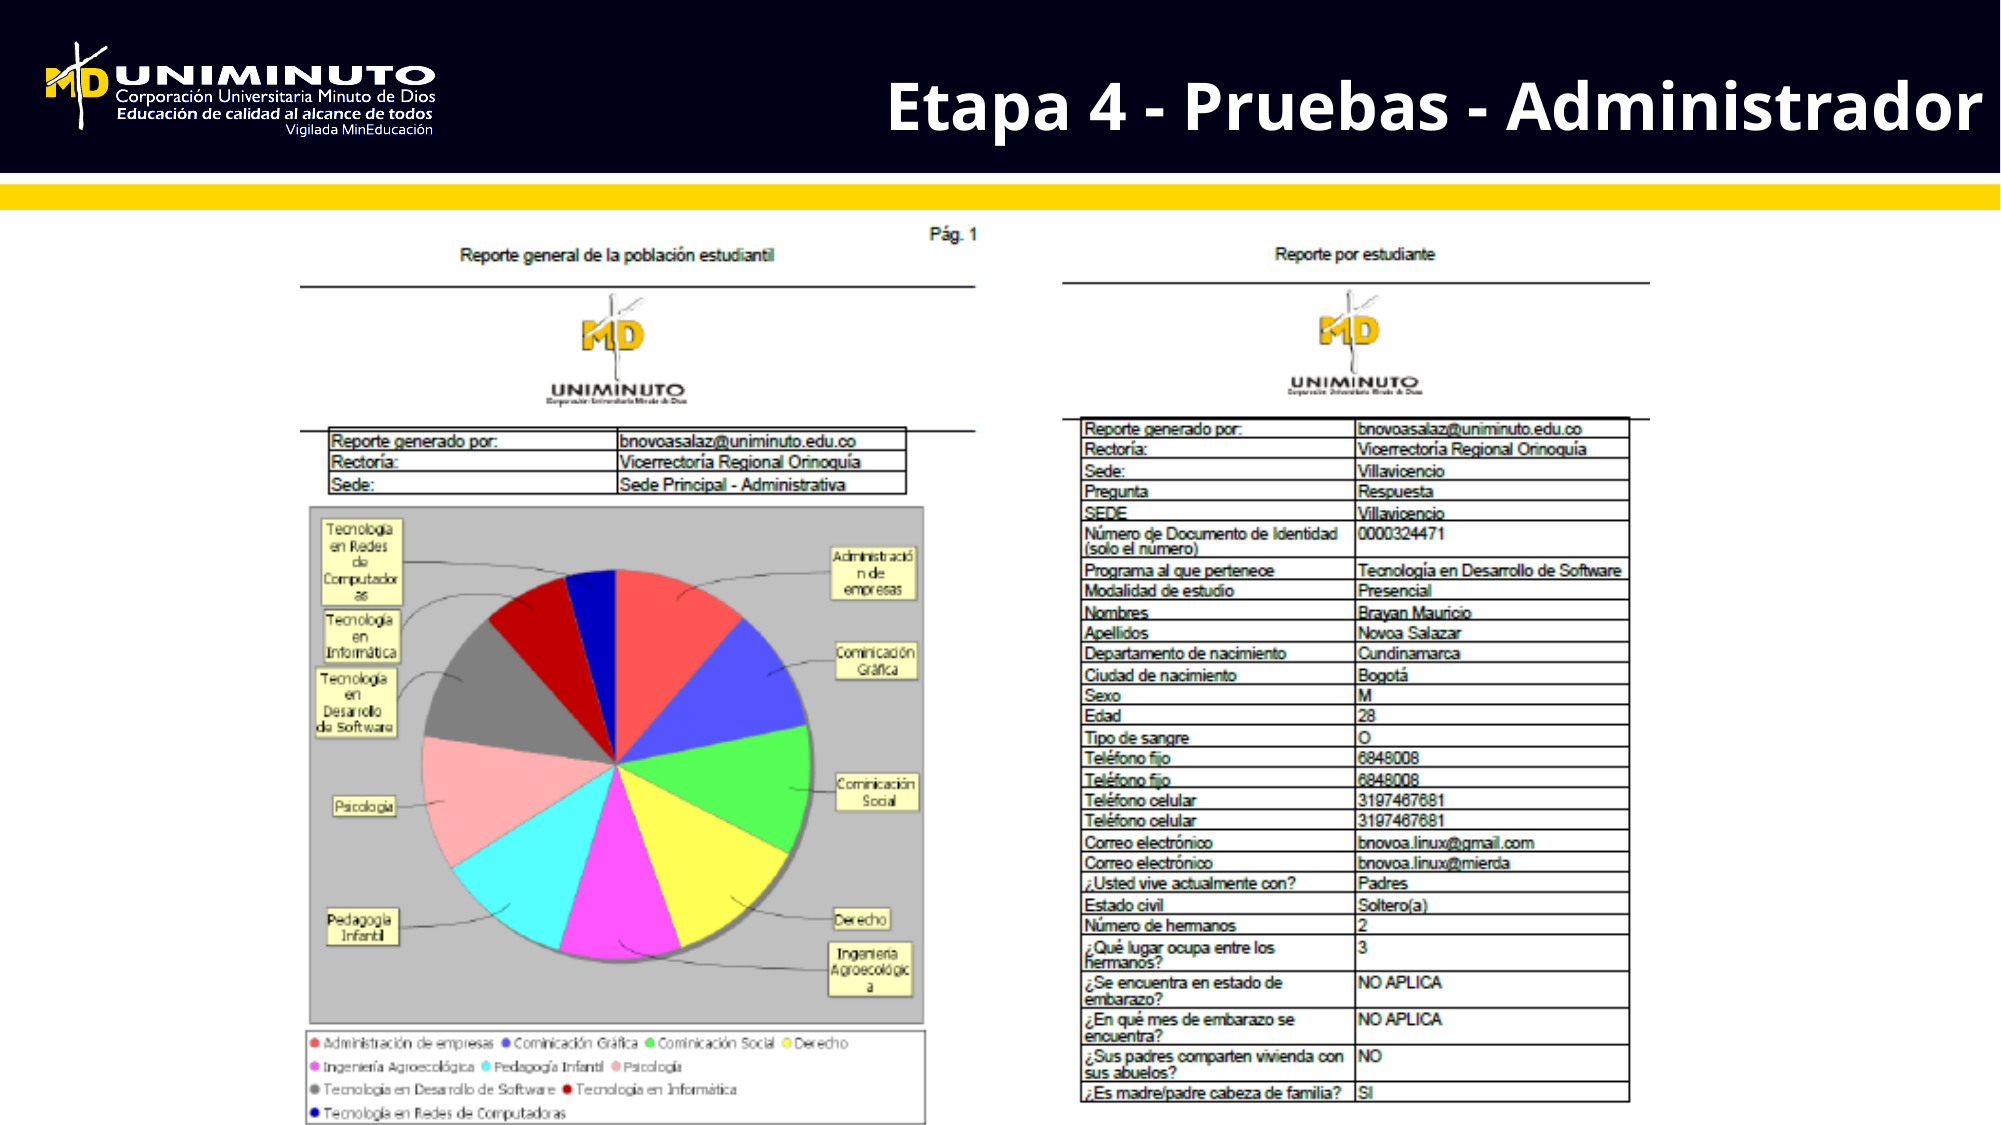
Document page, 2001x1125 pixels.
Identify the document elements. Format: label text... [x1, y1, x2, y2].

picture [0, 0, 2001, 1125]
title Etapa 4 - Pruebas - Administrador [747, 49, 2000, 169]
